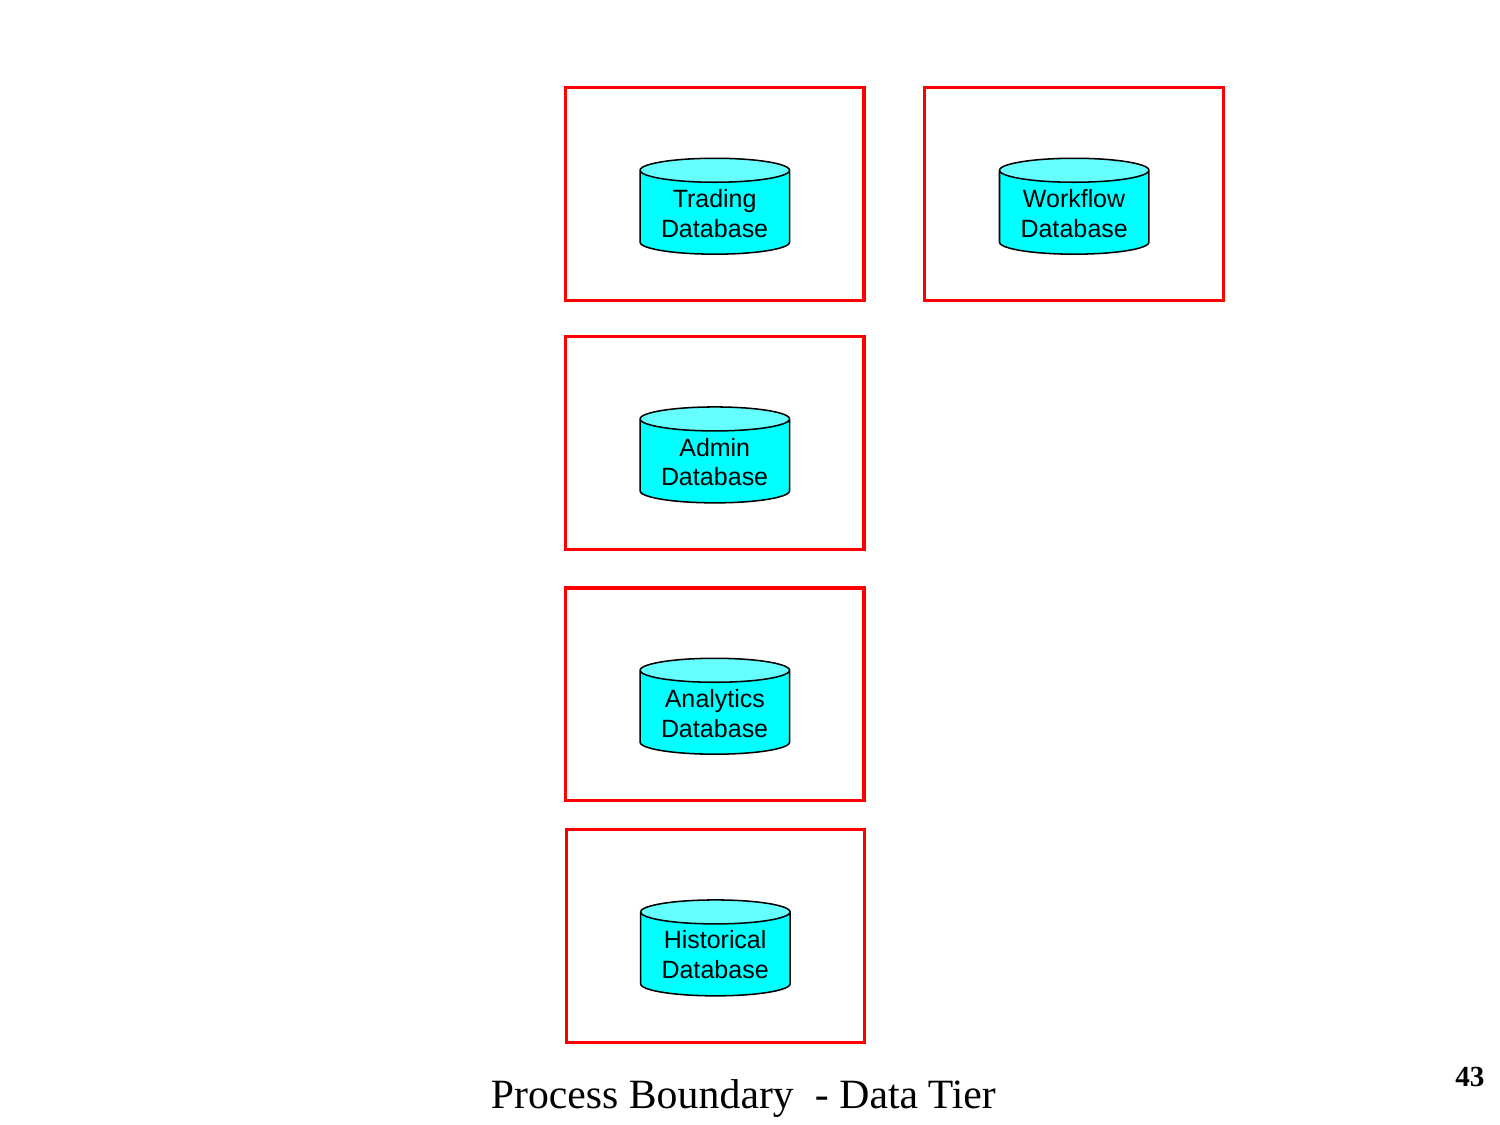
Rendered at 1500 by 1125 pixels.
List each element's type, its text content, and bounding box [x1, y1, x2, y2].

text_box [565, 336, 864, 550]
slide_number 43 [1187, 1049, 1500, 1125]
text_box [924, 87, 1224, 301]
text_box [566, 829, 865, 1043]
text_box Process Boundary - Data Tier [475, 1059, 1024, 1125]
text_box [565, 587, 864, 801]
text_box [565, 87, 864, 301]
